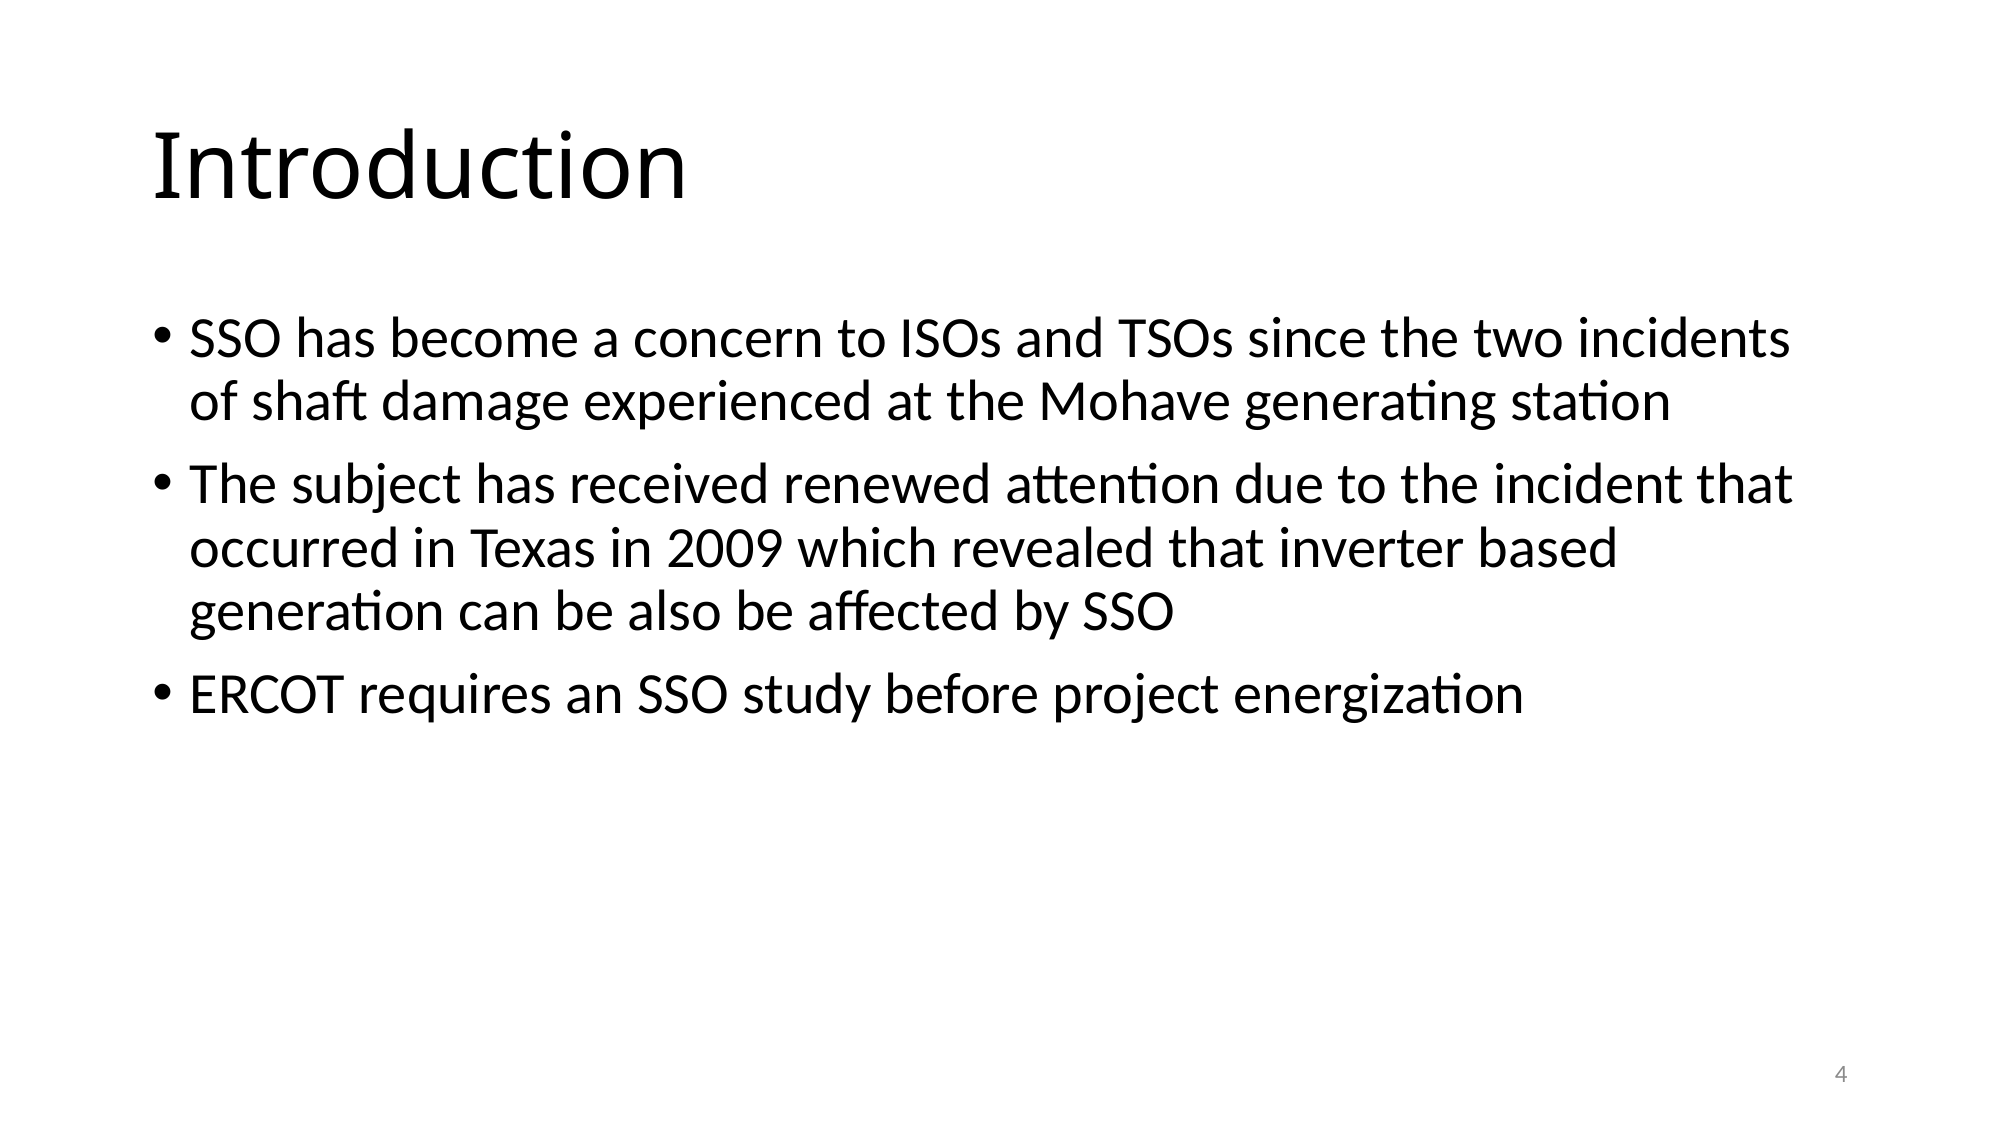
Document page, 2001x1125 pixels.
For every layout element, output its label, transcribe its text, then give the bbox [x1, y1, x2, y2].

list SSO has become a concern to ISOs and TSOs since the two incidents of shaft damage experienced at the Mohave generating station The subject has received renewed attention due to the incident that occurred in Texas in 2009 which revealed that inverter based generation can be also be affected by SSO ERCOT requires an SSO study before project energization [137, 299, 1863, 1014]
slide_number 4 [1412, 1042, 1863, 1103]
title Introduction [137, 59, 1863, 278]
